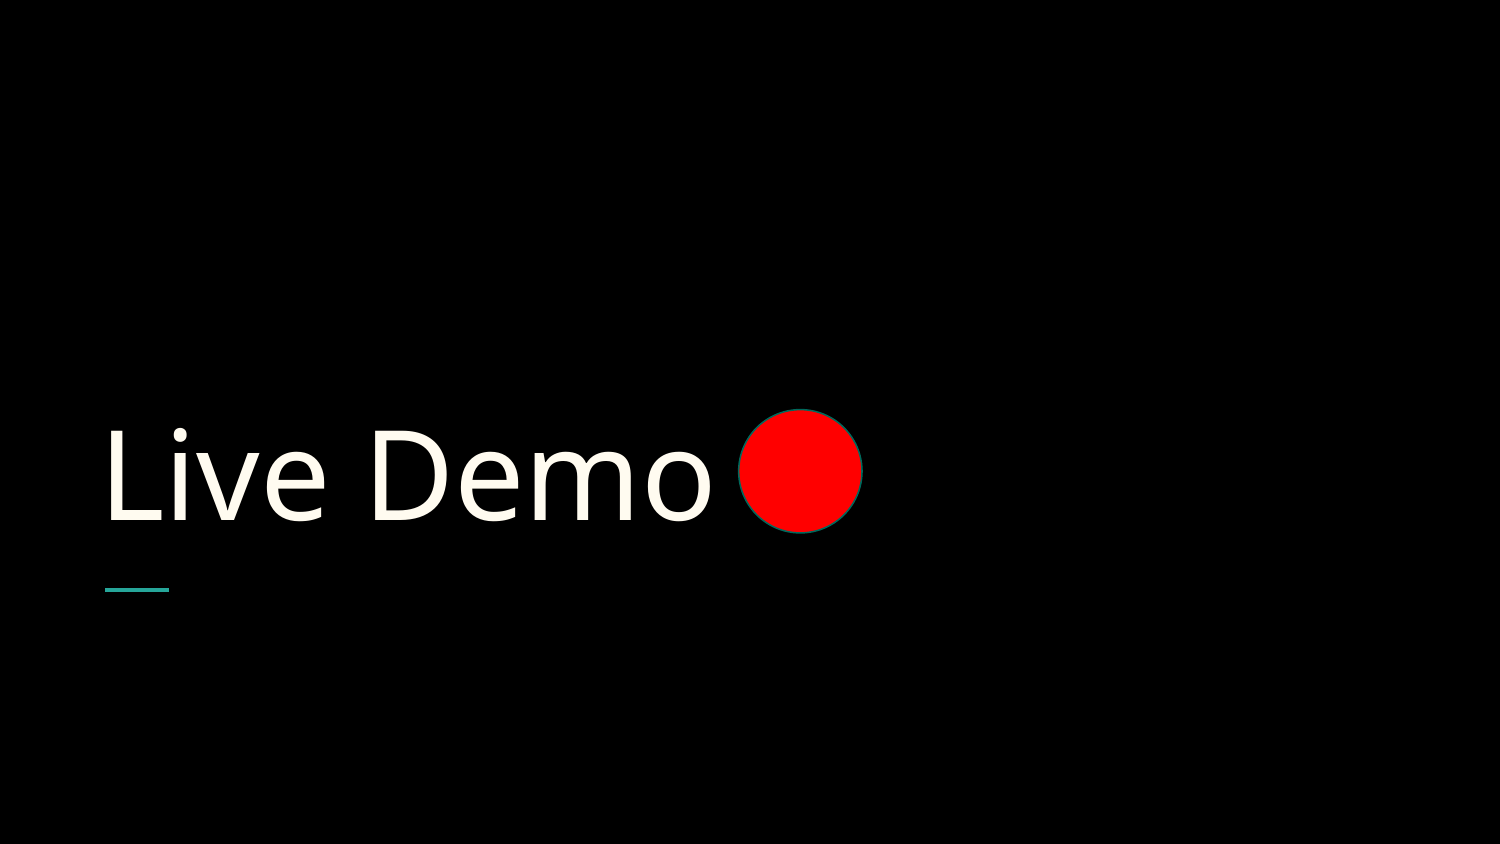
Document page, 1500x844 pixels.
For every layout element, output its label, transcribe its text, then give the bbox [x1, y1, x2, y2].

text_box [738, 409, 863, 533]
title Live Demo [84, 310, 1416, 561]
